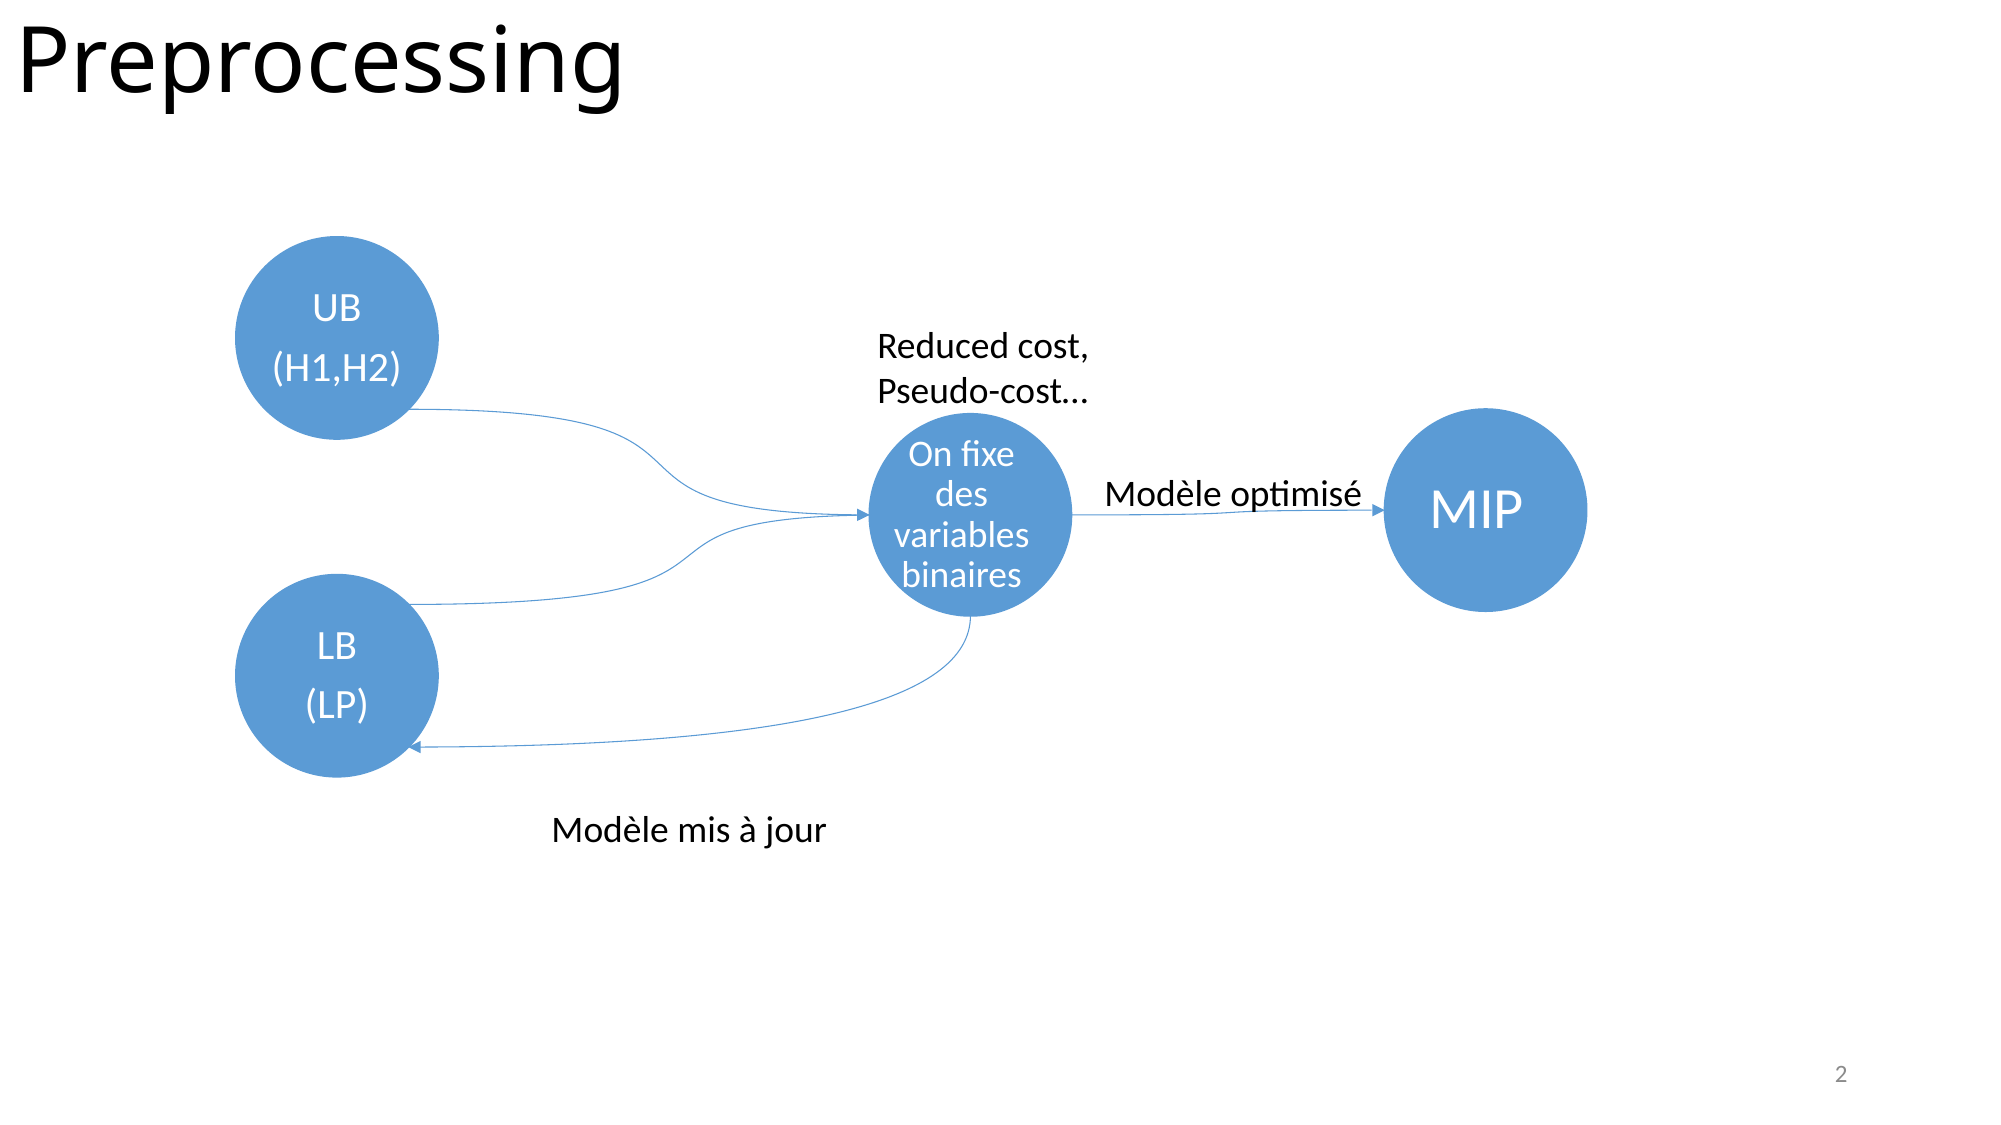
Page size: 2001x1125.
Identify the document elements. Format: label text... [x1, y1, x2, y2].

text_box Modèle optimisé [1089, 462, 1378, 510]
text_box Modèle mis à jour [755, 798, 843, 858]
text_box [869, 413, 1072, 616]
text_box Modèle mis à jour [536, 798, 623, 858]
text_box Reduced cost, Pseudo-cost… [862, 313, 1155, 419]
text_box Modèle optimisé [1089, 515, 1378, 522]
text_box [1384, 409, 1587, 611]
title Preprocessing [0, 0, 1725, 127]
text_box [602, 320, 693, 800]
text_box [236, 574, 438, 777]
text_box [236, 237, 438, 439]
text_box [623, 400, 755, 963]
slide_number 2 [1412, 1042, 1863, 1103]
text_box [586, 231, 692, 693]
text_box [1071, 510, 1385, 515]
